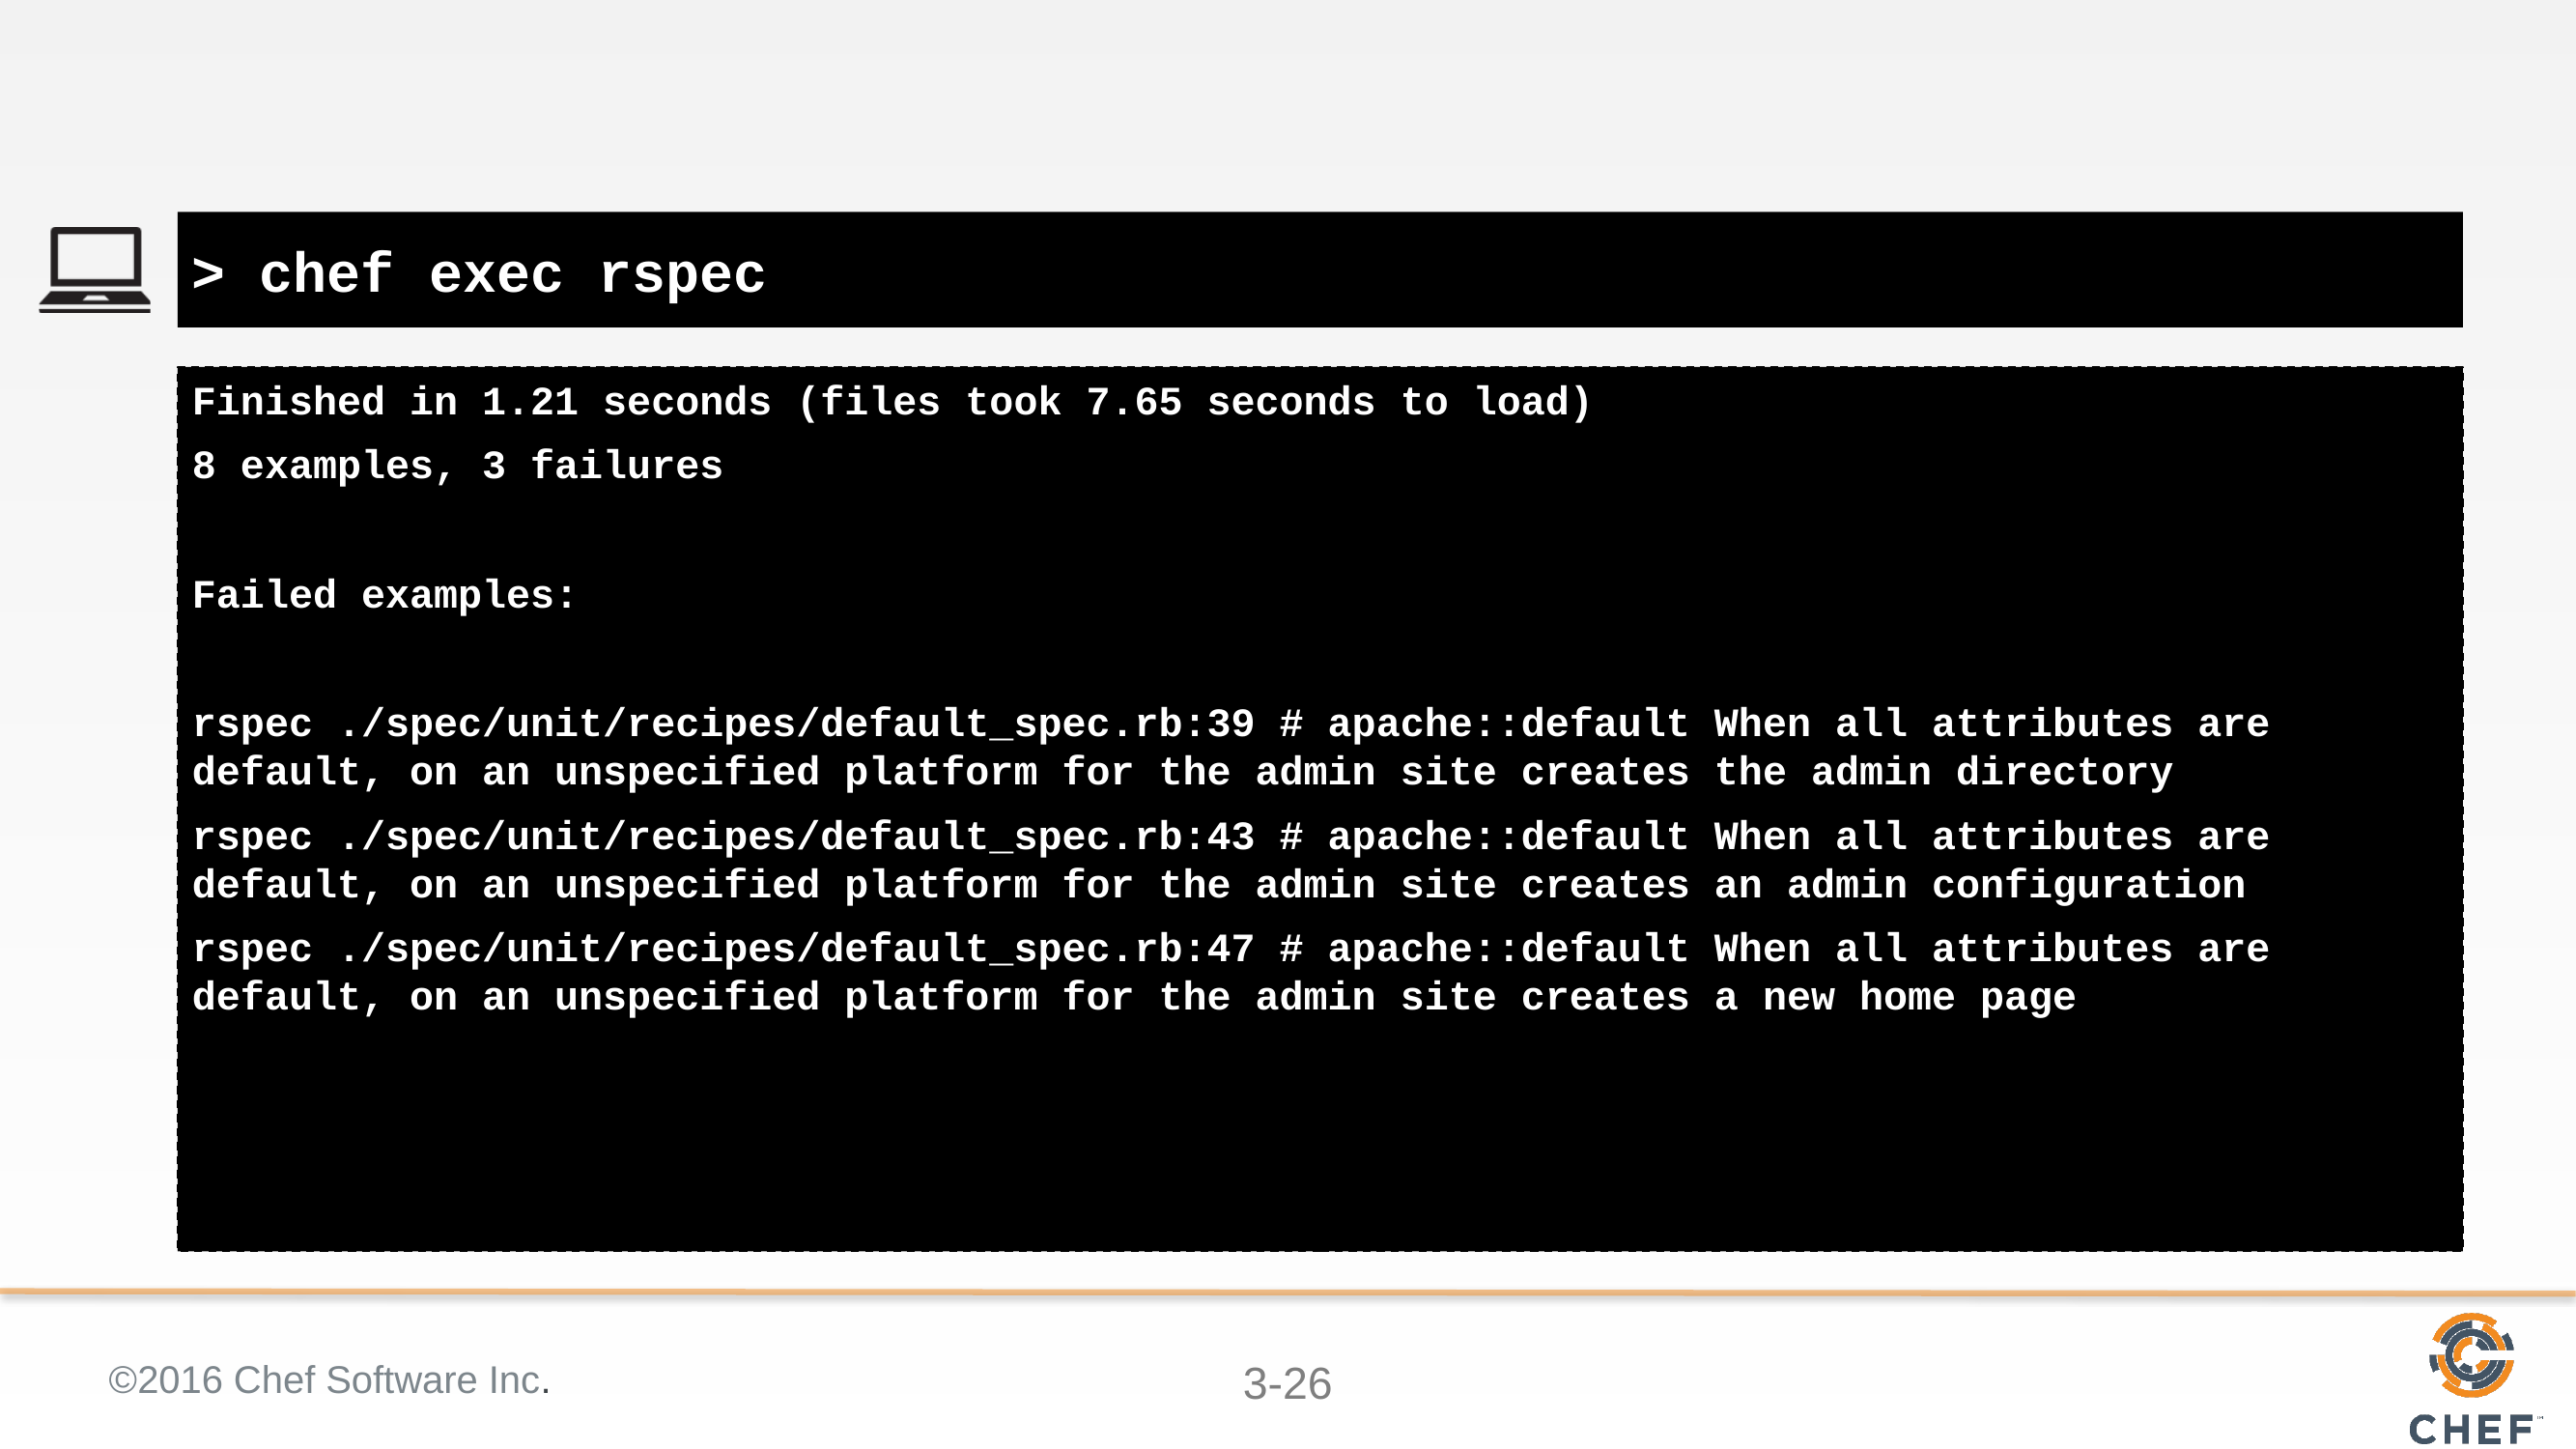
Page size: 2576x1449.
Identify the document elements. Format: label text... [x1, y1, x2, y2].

list Finished in 1.21 seconds (files took 7.65 seconds to load) 8 examples, 3 failures Failed examples: rspec ./spec/unit/recipes/default_spec.rb:39 # apache::default When all attributes are default, on an unspecified platform for the admin site creates the admin directory rspec ./spec/unit/recipes/default_spec.rb:43 # apache::default When all attributes are default, on an unspecified platform for the admin site creates an admin configuration rspec ./spec/unit/recipes/default_spec.rb:47 # apache::default When all attributes are default, on an unspecified platform for the admin site creates a new home page [177, 366, 2464, 1252]
picture [2399, 1297, 2551, 1449]
list > chef exec rspec [177, 212, 2463, 327]
